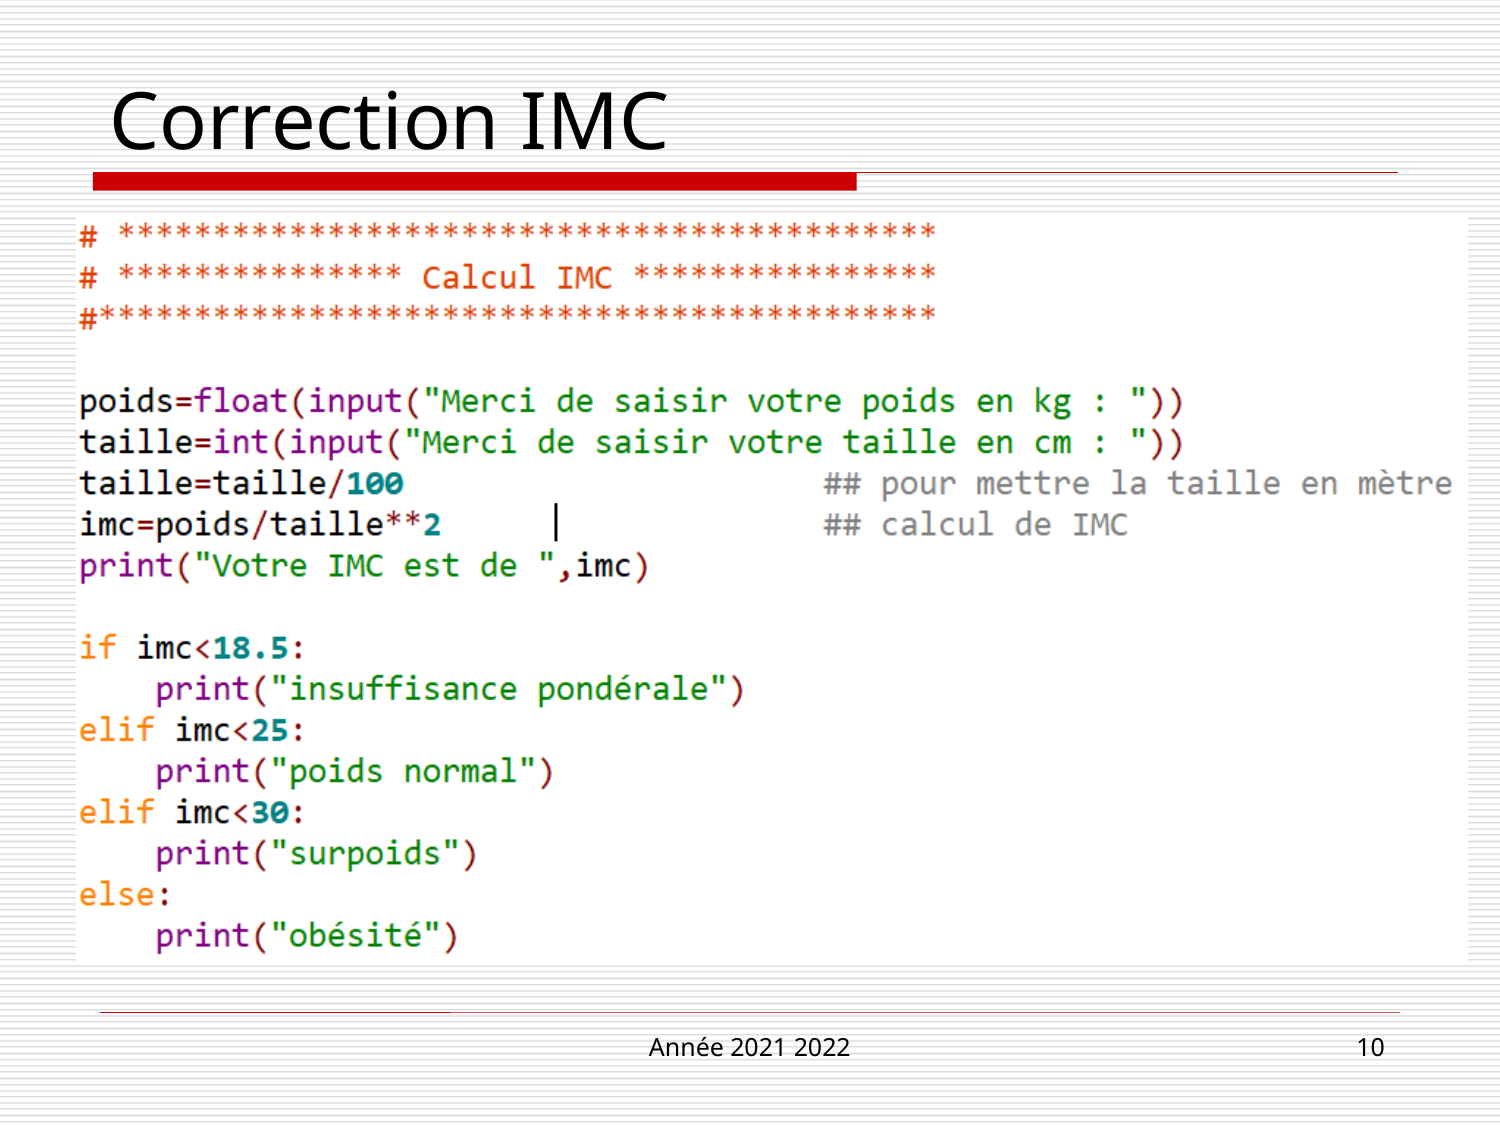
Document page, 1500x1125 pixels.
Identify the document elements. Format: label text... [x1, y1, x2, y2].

slide_number 10 [1074, 1024, 1401, 1103]
footer Année 2021 2022 [512, 1024, 988, 1103]
picture [0, 0, 1500, 1125]
title Correction IMC [94, 50, 1407, 173]
